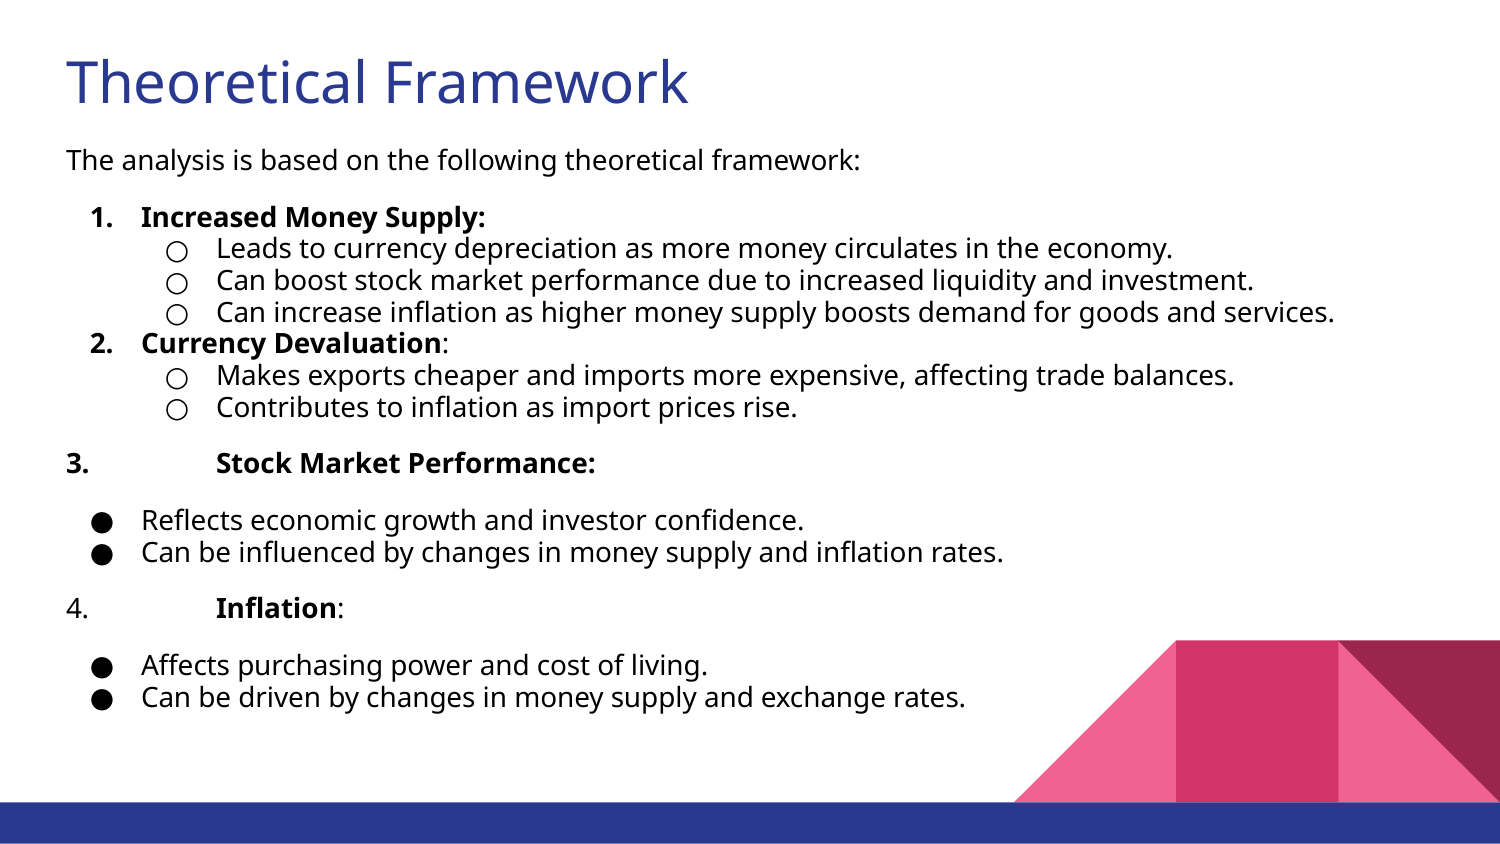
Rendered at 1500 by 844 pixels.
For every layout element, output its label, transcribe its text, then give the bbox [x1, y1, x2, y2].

list The analysis is based on the following theoretical framework: Increased Money Supply: Leads to currency depreciation as more money circulates in the economy. Can boost stock market performance due to increased liquidity and investment. Can increase inflation as higher money supply boosts demand for goods and services. Currency Devaluation: Makes exports cheaper and imports more expensive, affecting trade balances. Contributes to inflation as import prices rise. 3. Stock Market Performance: Reflects economic growth and investor confidence. Can be influenced by changes in money supply and inflation rates. 4. Inflation: Affects purchasing power and cost of living. Can be driven by changes in money supply and exchange rates. [51, 130, 1449, 750]
title Theoretical Framework [51, 30, 1449, 130]
